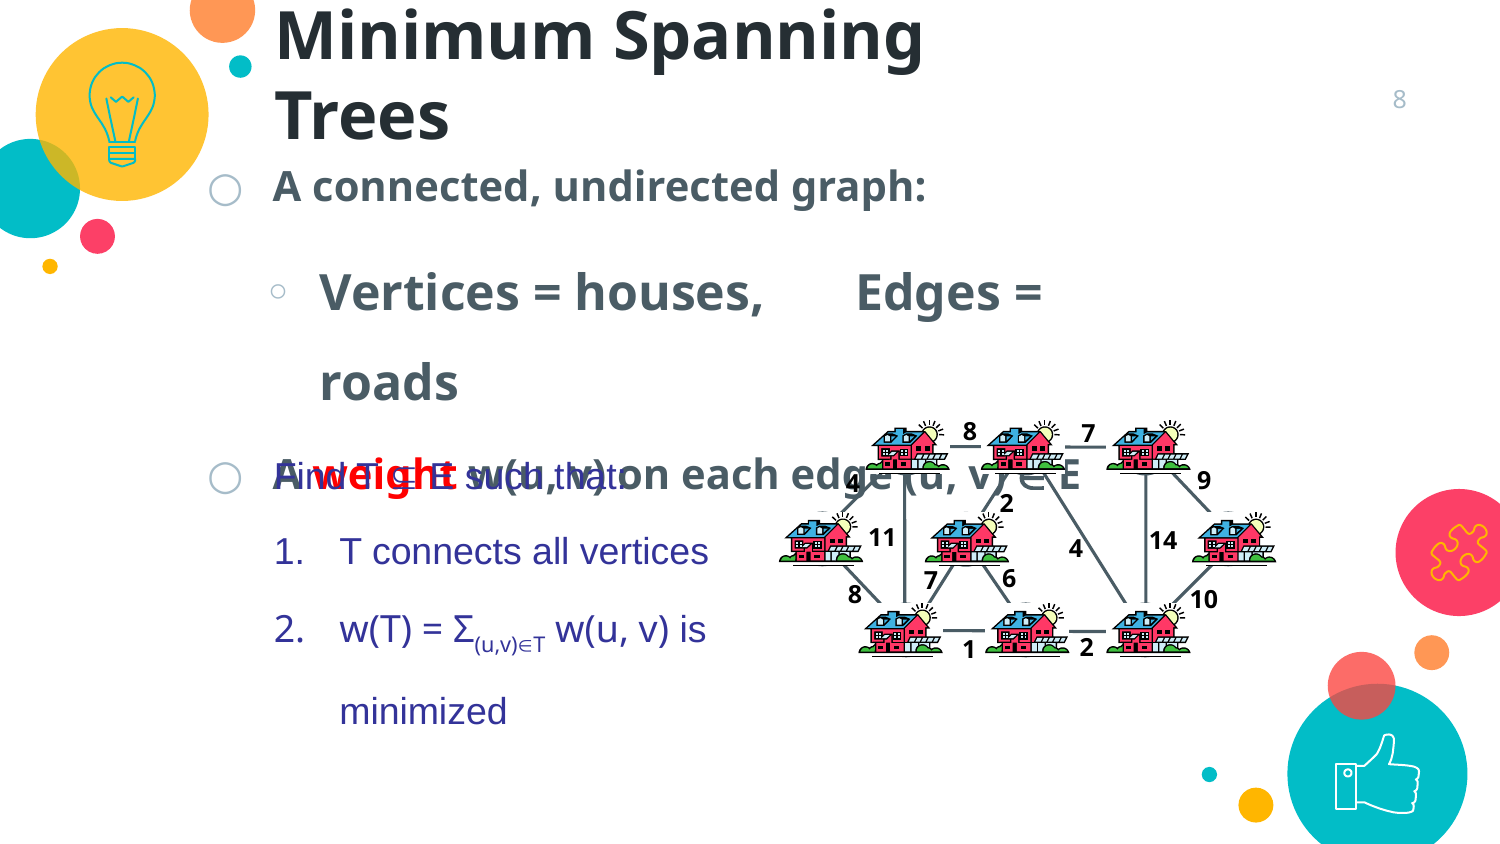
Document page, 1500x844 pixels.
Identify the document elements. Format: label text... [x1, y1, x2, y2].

title Minimum Spanning Trees [259, 39, 1041, 106]
text_box Find T  E such that: T connects all vertices w(T) = Σ(u,v)T w(u, v) is minimized [259, 422, 1299, 721]
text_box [778, 407, 1277, 672]
slide_number 8 [1331, 68, 1422, 134]
list A connected, undirected graph: Vertices = houses, Edges = roads A weight w(u, v) on each edge (u, v)  E [192, 119, 1194, 419]
